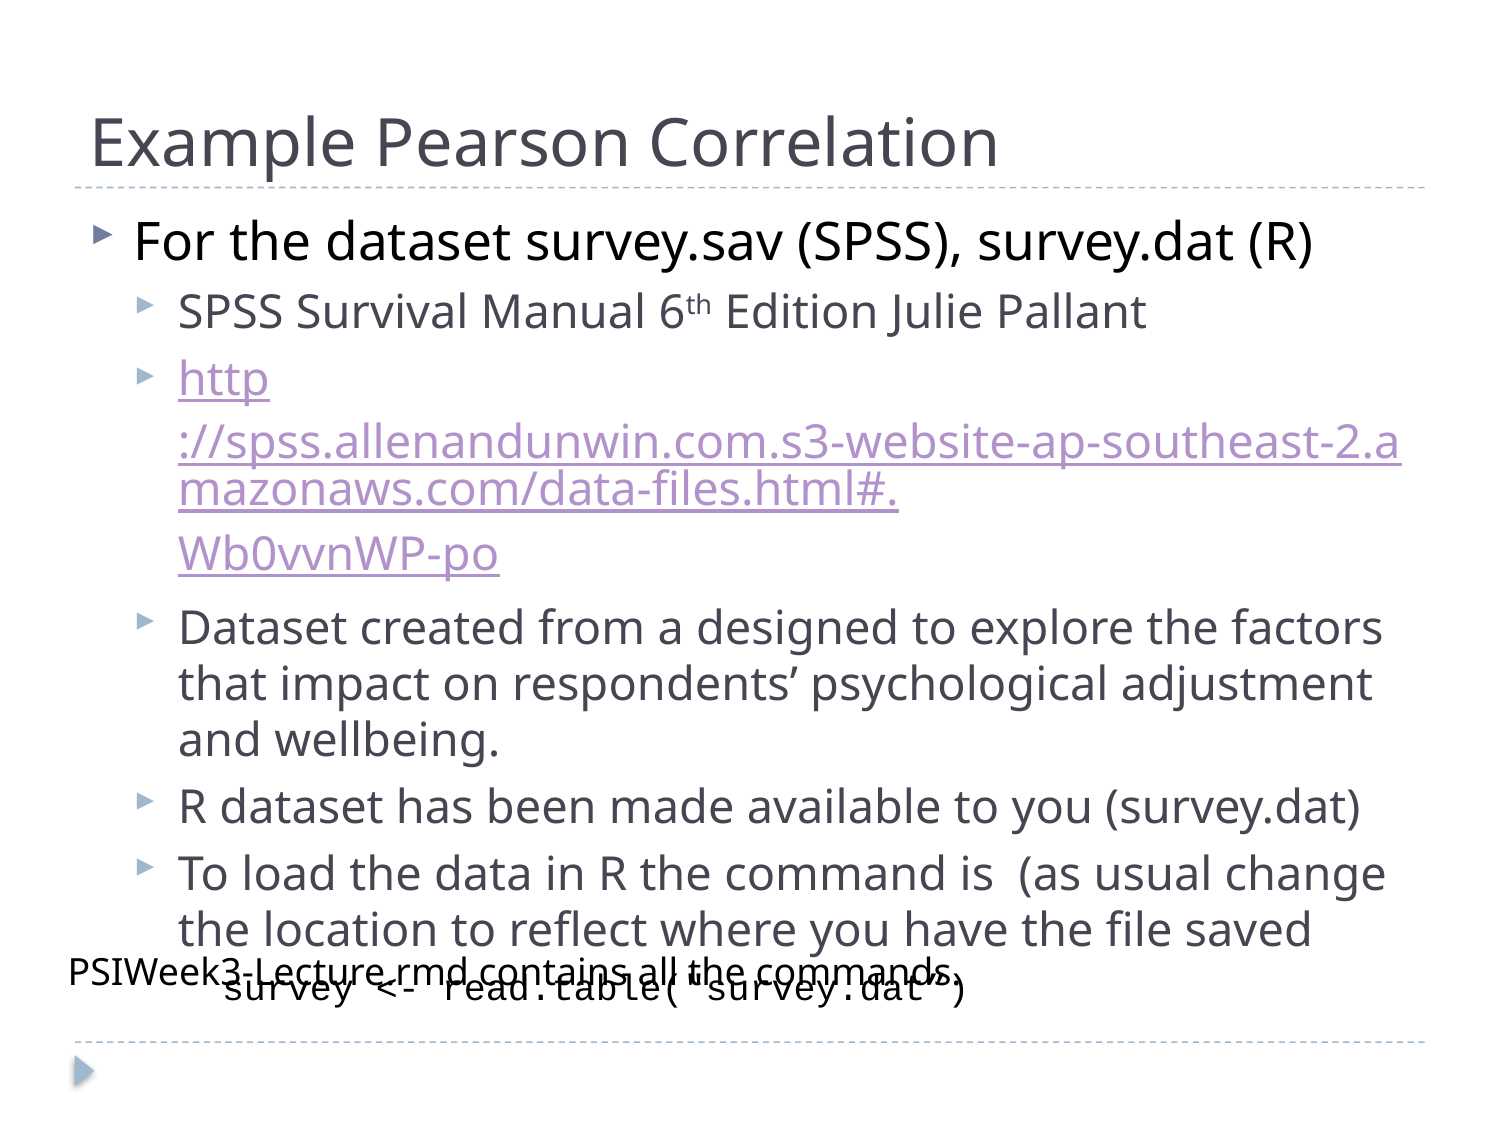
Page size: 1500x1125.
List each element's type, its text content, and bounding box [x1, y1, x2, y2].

slide_number [1050, 1042, 1426, 1103]
list For the dataset survey.sav (SPSS), survey.dat (R) SPSS Survival Manual 6th Edition Julie Pallant http://spss.allenandunwin.com.s3-website-ap-southeast-2.amazonaws.com/data-files.html#.Wb0vvnWP-po Dataset created from a designed to explore the factors that impact on respondents’ psychological adjustment and wellbeing. R dataset has been made available to you (survey.dat) To load the data in R the command is (as usual change the location to reflect where you have the file saved survey <- read.table("survey.dat”) [75, 200, 1425, 1010]
title Example Pearson Correlation [75, 24, 1425, 188]
text_box PSIWeek3-Lecture.rmd contains all the commands. [53, 940, 1353, 1001]
